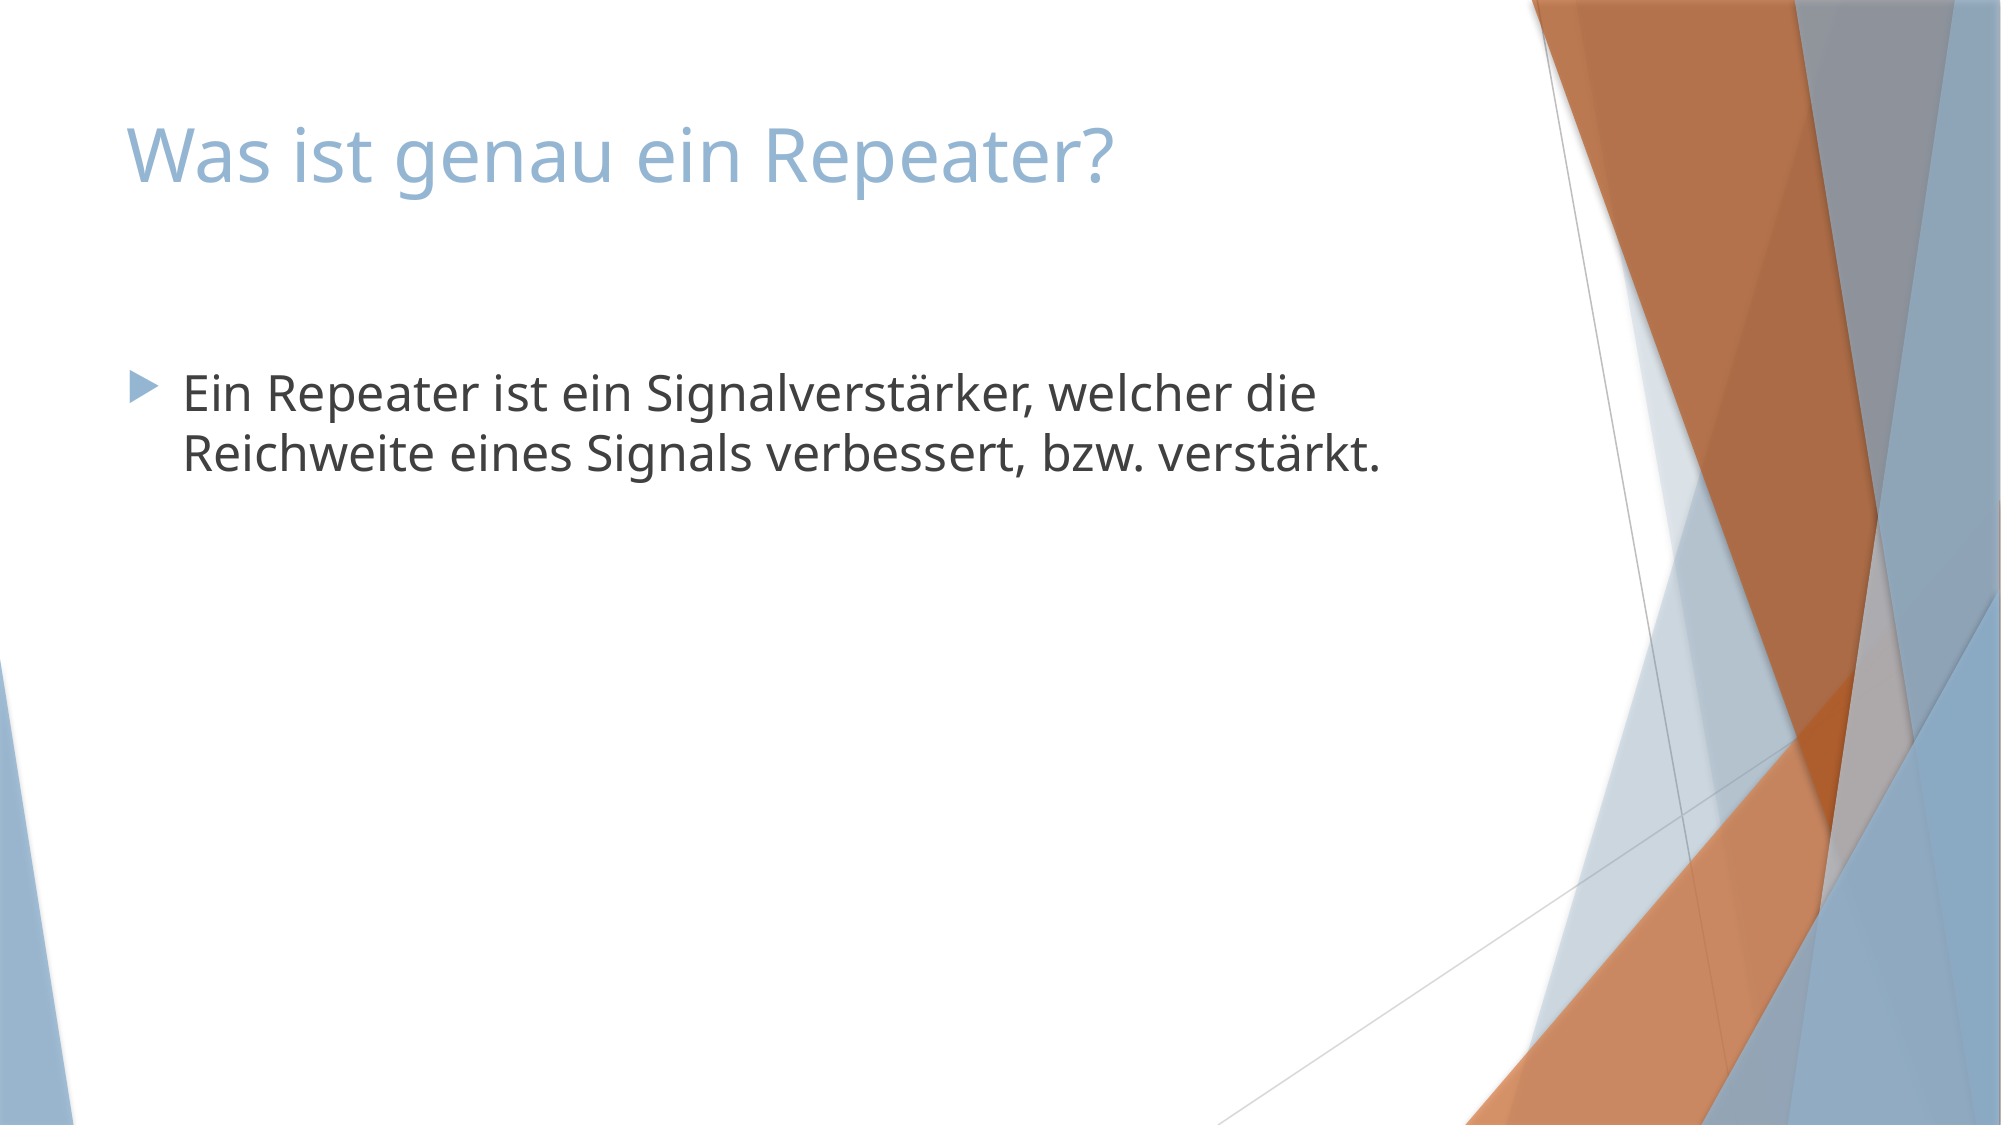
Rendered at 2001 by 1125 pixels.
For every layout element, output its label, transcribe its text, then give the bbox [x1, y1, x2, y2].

list Ein Repeater ist ein Signalverstärker, welcher die Reichweite eines Signals verbessert, bzw. verstärkt. [111, 354, 1522, 992]
title Was ist genau ein Repeater? [111, 99, 1522, 317]
